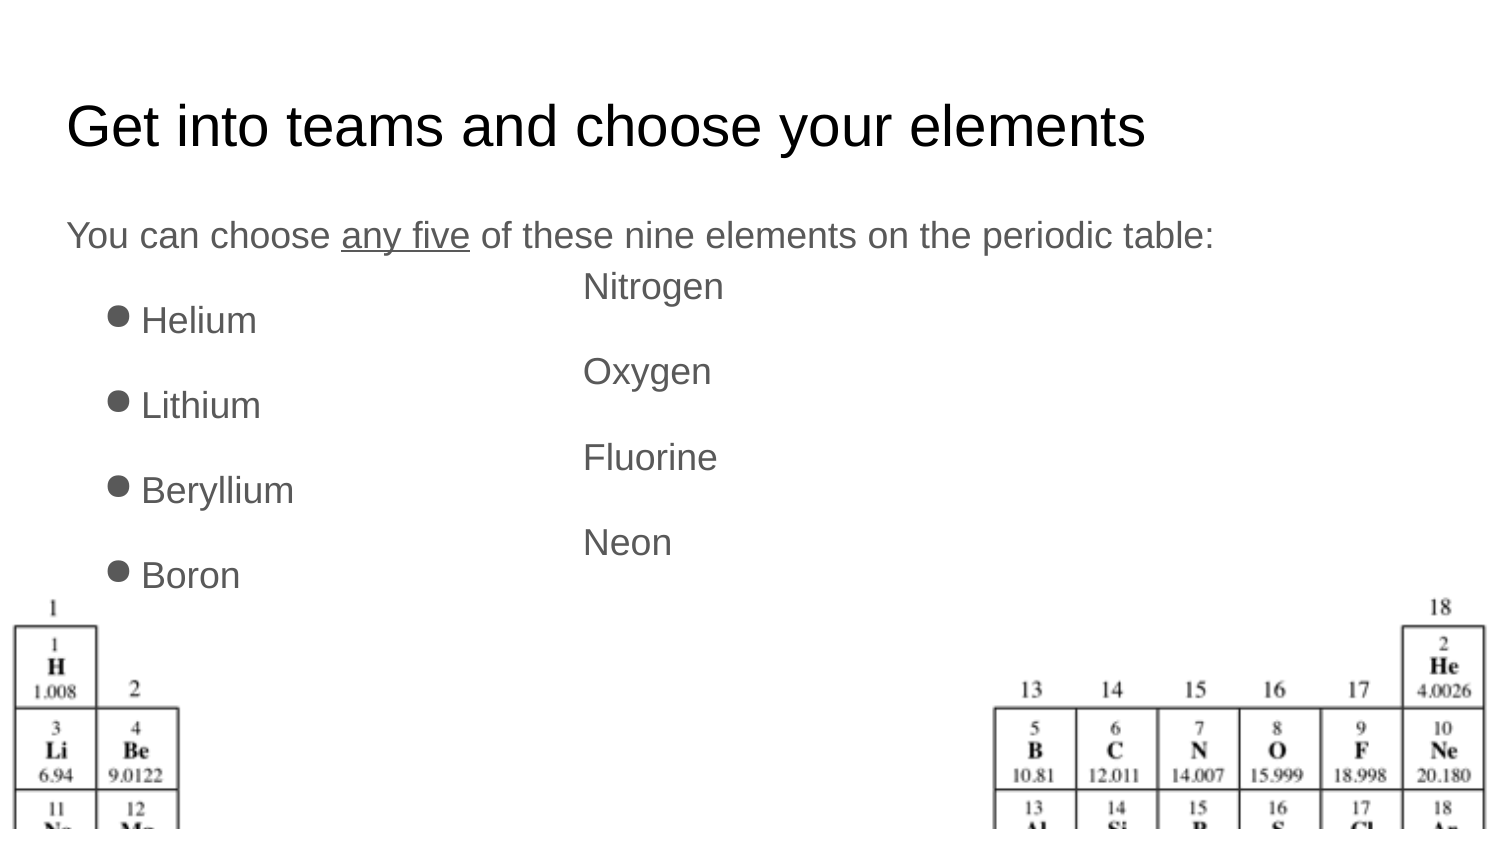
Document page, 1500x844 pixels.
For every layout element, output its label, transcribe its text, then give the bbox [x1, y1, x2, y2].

picture [9, 592, 1491, 829]
text_box Nitrogen Oxygen Fluorine Neon [549, 279, 1042, 539]
title Get into teams and choose your elements [51, 72, 1449, 167]
list You can choose any five of these nine elements on the periodic table: Helium Lithium Beryllium Boron Carbon [51, 189, 1449, 591]
